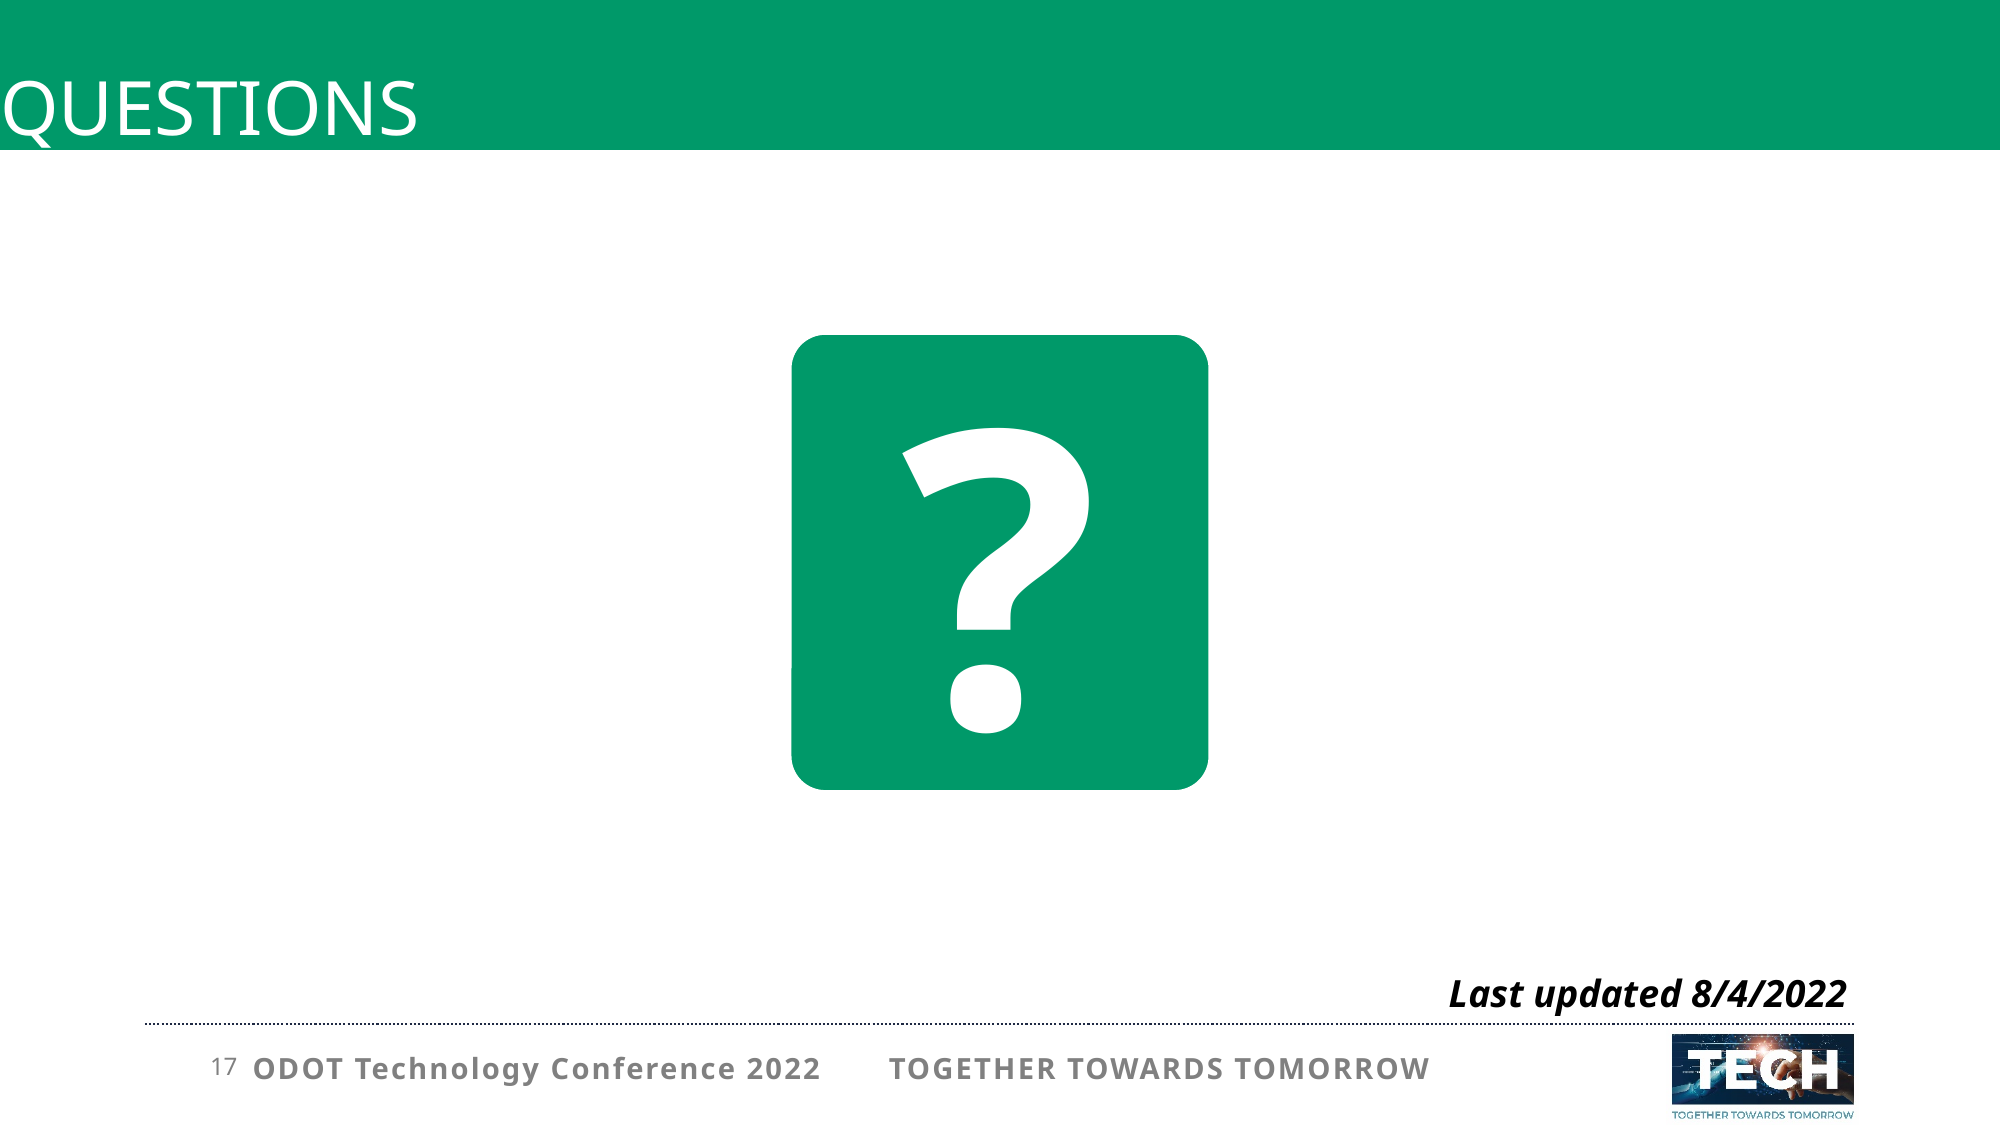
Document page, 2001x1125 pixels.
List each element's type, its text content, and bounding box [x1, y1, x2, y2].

text_box Last updated 8/4/2022 [1382, 962, 1855, 1023]
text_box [775, 305, 1225, 820]
text_box ODOT Technology Conference 2022 TOGETHER TOWARDS TOMORROW [245, 1037, 1503, 1098]
picture [1666, 1029, 1859, 1125]
slide_number 17 [204, 1050, 238, 1085]
title Questions [0, 0, 2000, 151]
